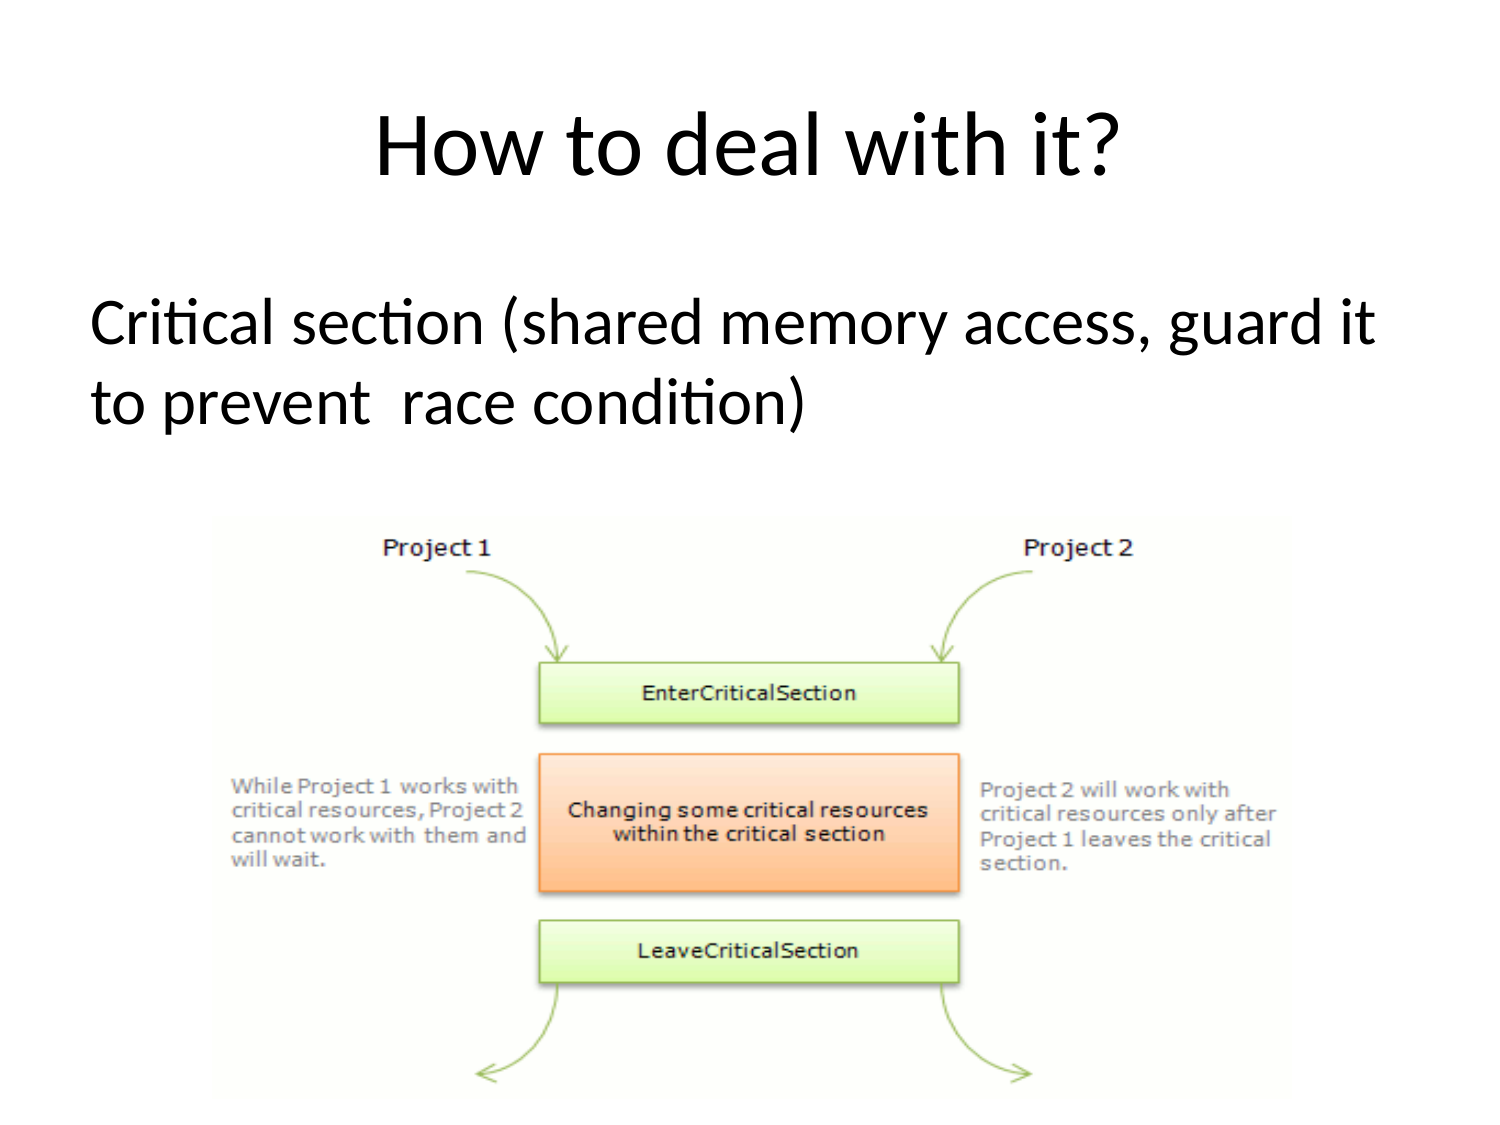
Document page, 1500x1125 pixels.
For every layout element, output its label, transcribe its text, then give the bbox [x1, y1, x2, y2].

picture [212, 516, 1292, 1099]
list Critical section (shared memory access, guard it to prevent race condition) [75, 262, 1425, 388]
title How to deal with it? [75, 45, 1425, 233]
